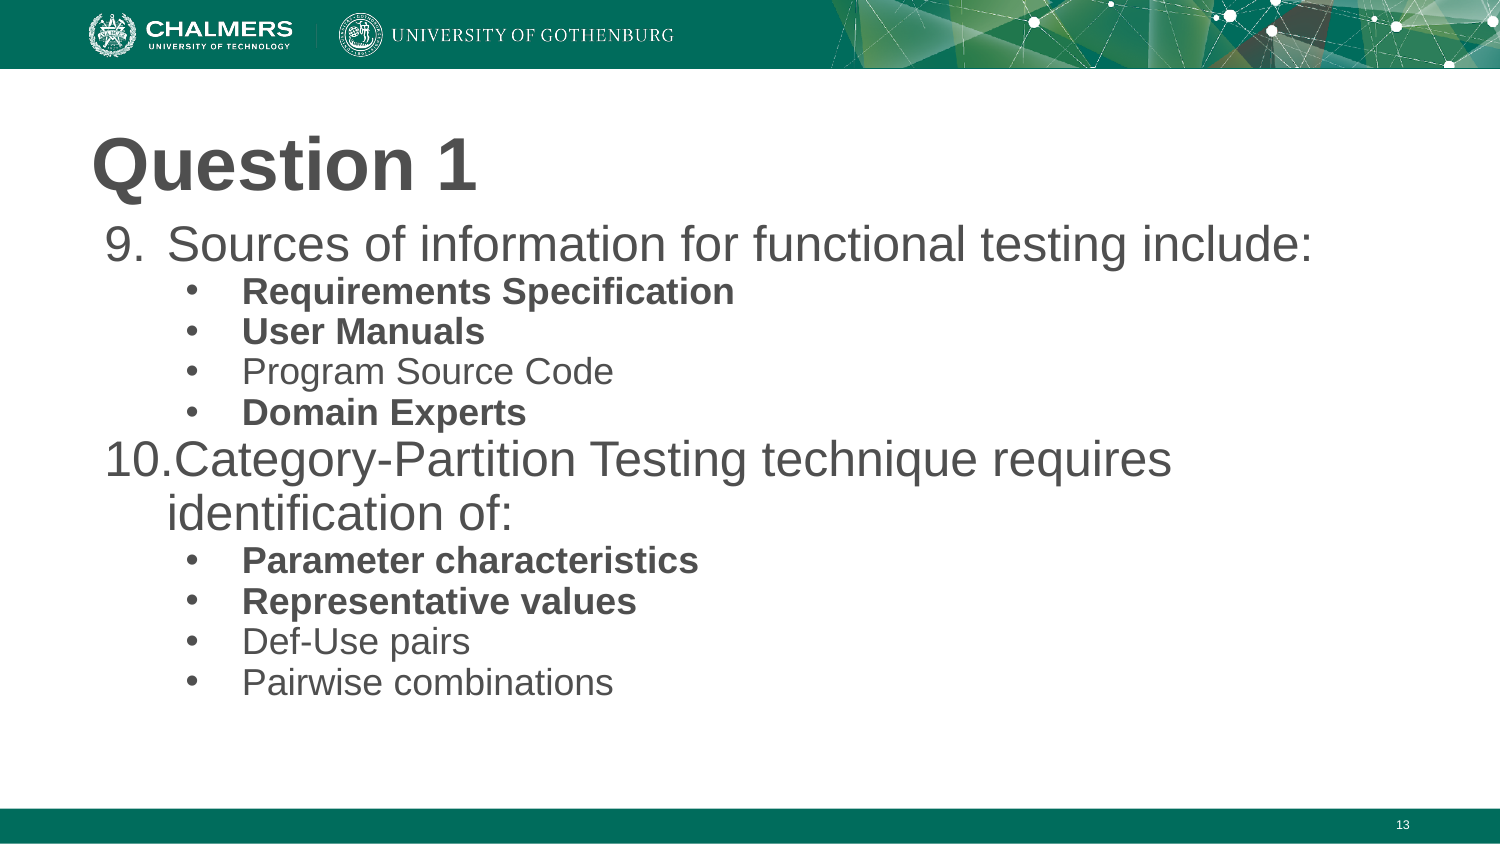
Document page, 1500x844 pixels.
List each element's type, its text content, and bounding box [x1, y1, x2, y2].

title Question 1 [76, 100, 1425, 210]
picture [759, 0, 1500, 68]
list Sources of information for functional testing include: Requirements Specification User Manuals Program Source Code Domain Experts Category-Partition Testing technique requires identification of: Parameter characteristics Representative values Def-Use pairs Pairwise combinations [76, 210, 1425, 782]
slide_number ‹#› [1074, 809, 1425, 844]
picture [64, 0, 696, 85]
